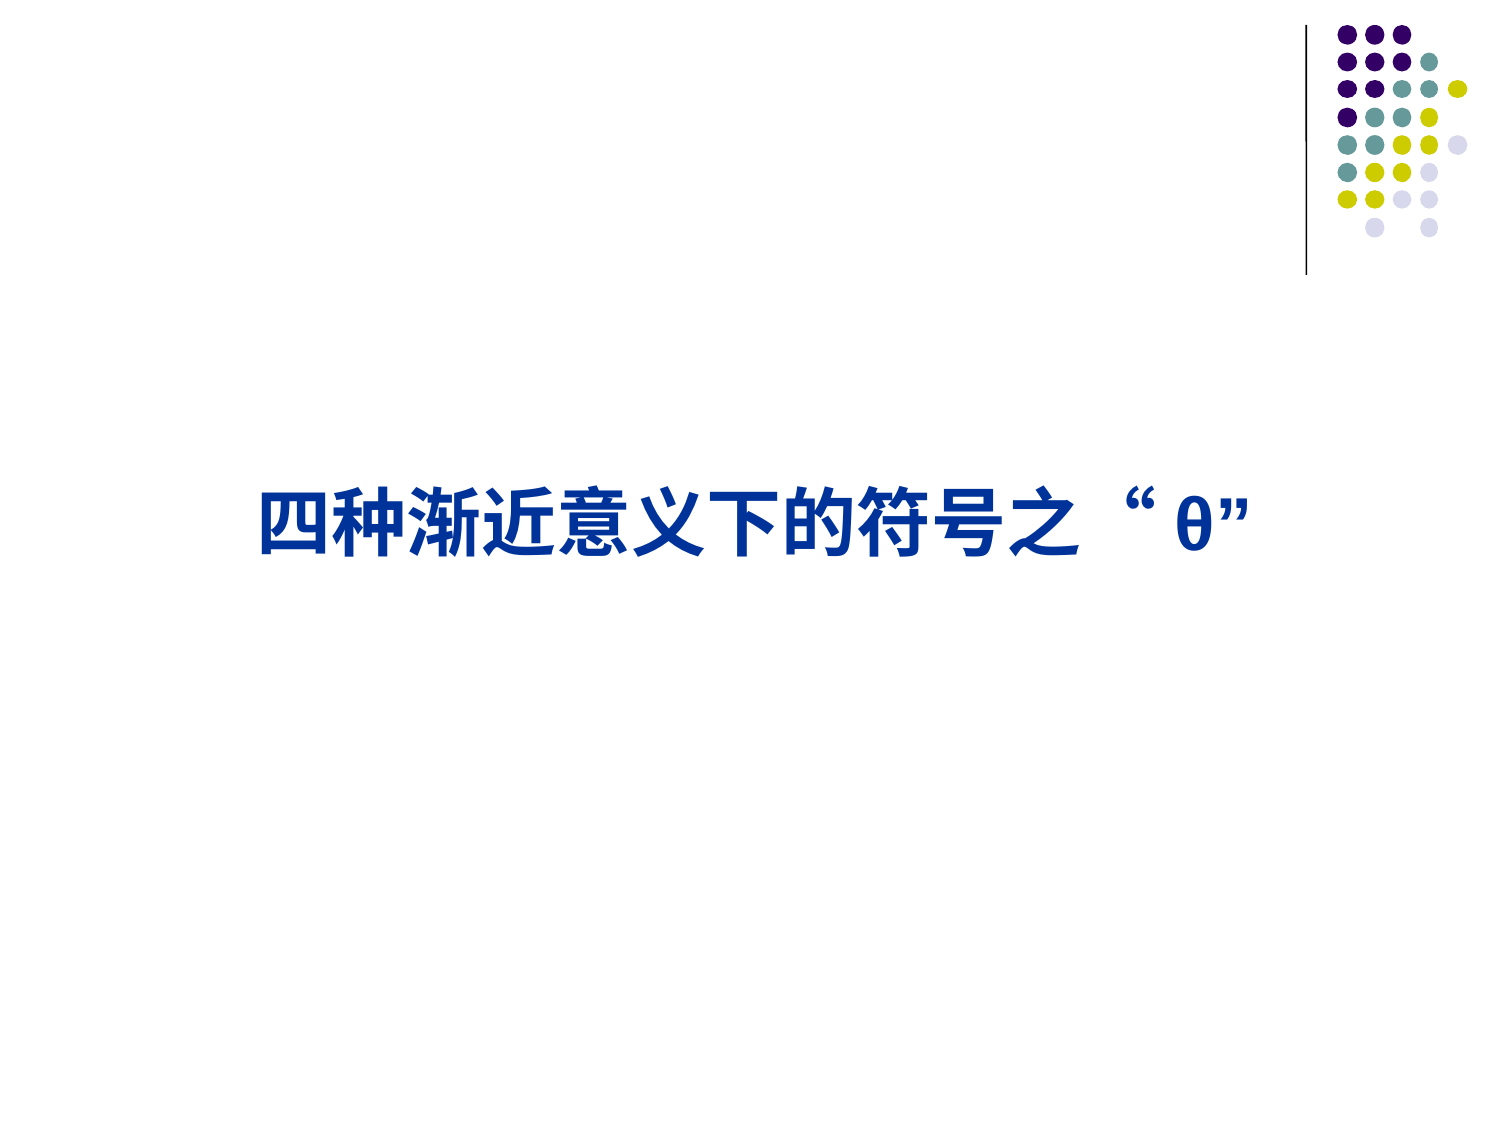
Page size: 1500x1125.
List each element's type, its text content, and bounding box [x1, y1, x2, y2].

text_box 四种渐近意义下的符号之“θ” [242, 467, 1282, 573]
